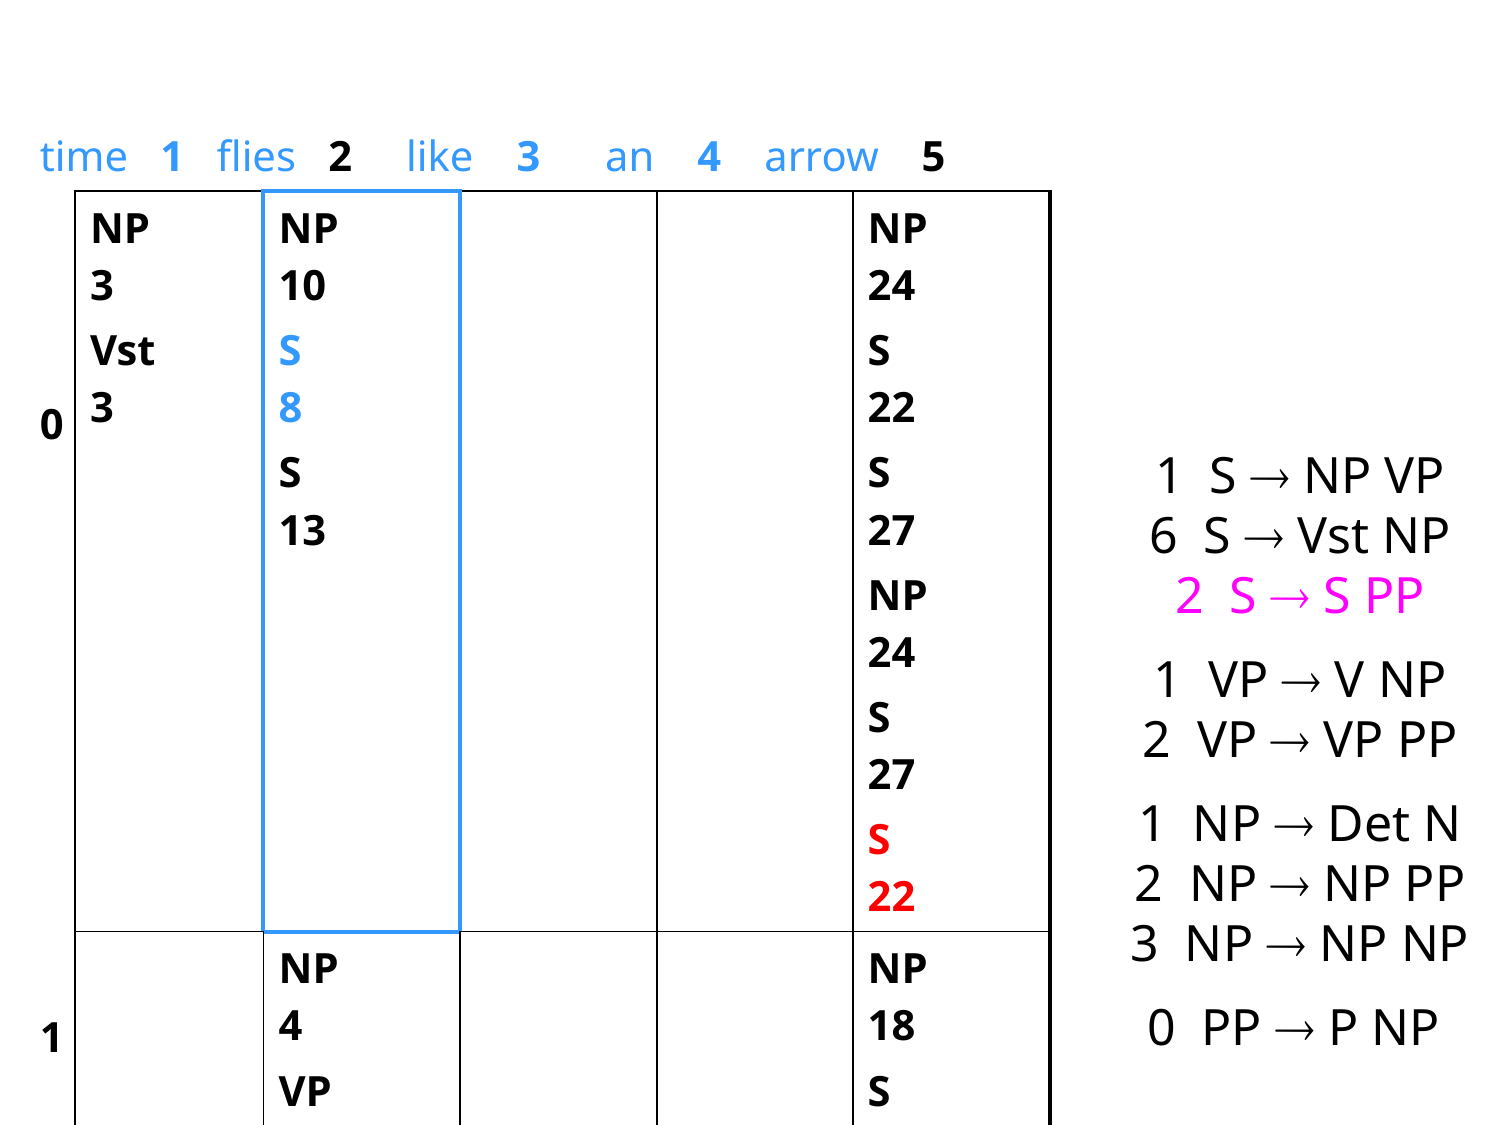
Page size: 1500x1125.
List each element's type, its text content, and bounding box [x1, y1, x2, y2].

table_cell NP 24 S 22 S 27 NP 24 S 27 S 22 [854, 192, 1048, 931]
table_cell NP 4 VP 4 [264, 934, 459, 1125]
table_cell [461, 932, 656, 1125]
table_cell 1 [25, 932, 74, 1125]
table_cell [462, 192, 656, 931]
text_box 1 S  NP VP 6 S  Vst NP 2 S  S PP 1 VP  V NP 2 VP  VP PP 1 NP  Det N 2 NP  NP PP 3 NP  NP NP 0 PP  P NP [1100, 436, 1500, 1064]
table_cell [658, 932, 852, 1125]
table_cell 0 [25, 191, 74, 932]
table_cell [658, 192, 852, 931]
table_cell NP 3 Vst 3 [76, 192, 261, 931]
table_cell NP 10 S 8 S 13 [265, 193, 458, 930]
table_header time 1 flies 2 like 3 an 4 arrow 5 [25, 119, 1050, 191]
table_cell [76, 932, 263, 1125]
table_cell NP 18 S 21 VP 18 [854, 932, 1048, 1125]
